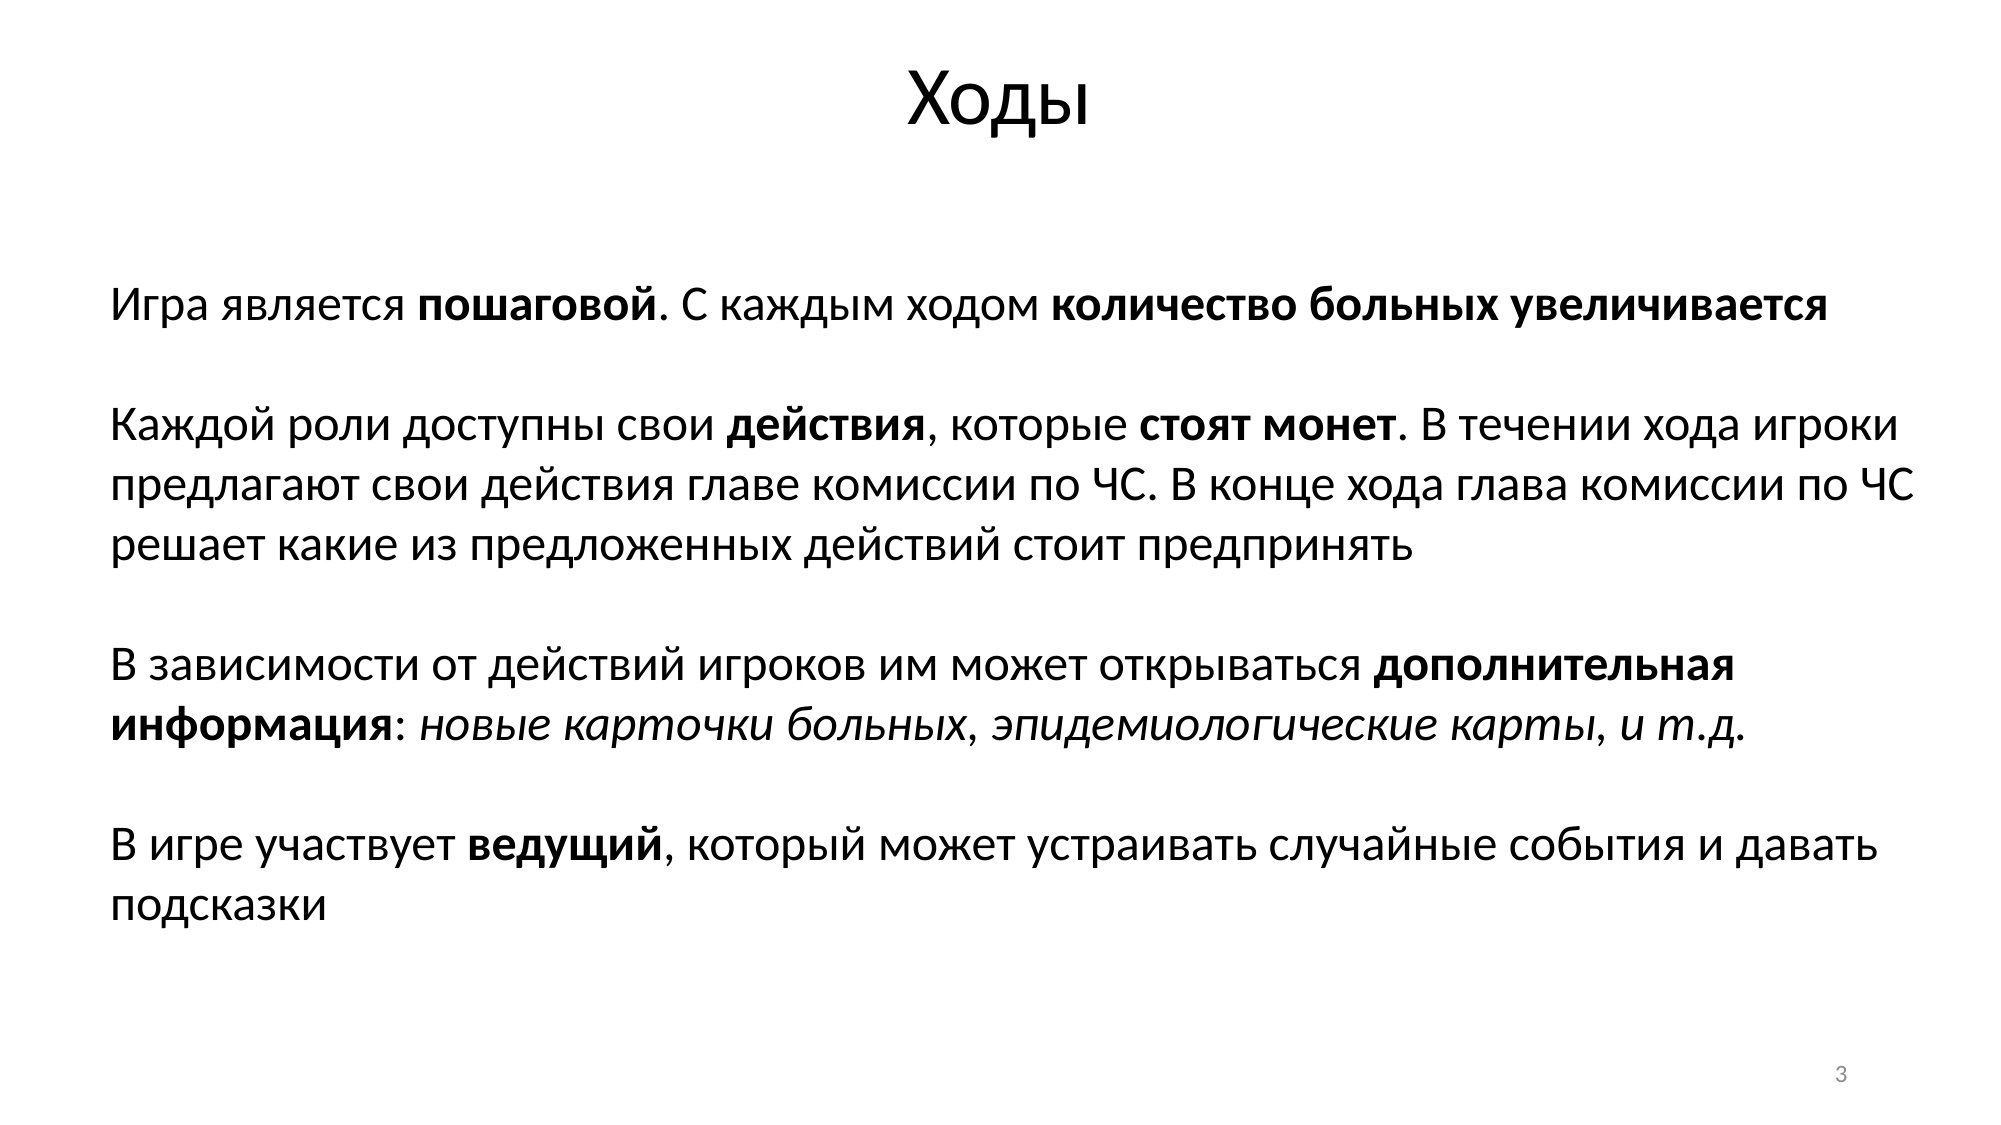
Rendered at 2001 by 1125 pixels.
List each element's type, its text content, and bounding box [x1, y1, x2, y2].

slide_number 3 [1412, 1042, 1863, 1103]
text_box Ходы [0, 33, 2000, 149]
text_box Игра является пошаговой. С каждым ходом количество больных увеличивается Каждой роли доступны свои действия, которые стоят монет. В течении хода игроки предлагают свои действия главе комиссии по ЧС. В конце хода глава комиссии по ЧС решает какие из предложенных действий стоит предпринять В зависимости от действий игроков им может открываться дополнительная информация: новые карточки больных, эпидемиологические карты, и т.д. В игре участвует ведущий, который может устраивать случайные события и давать подсказки [95, 263, 2000, 938]
